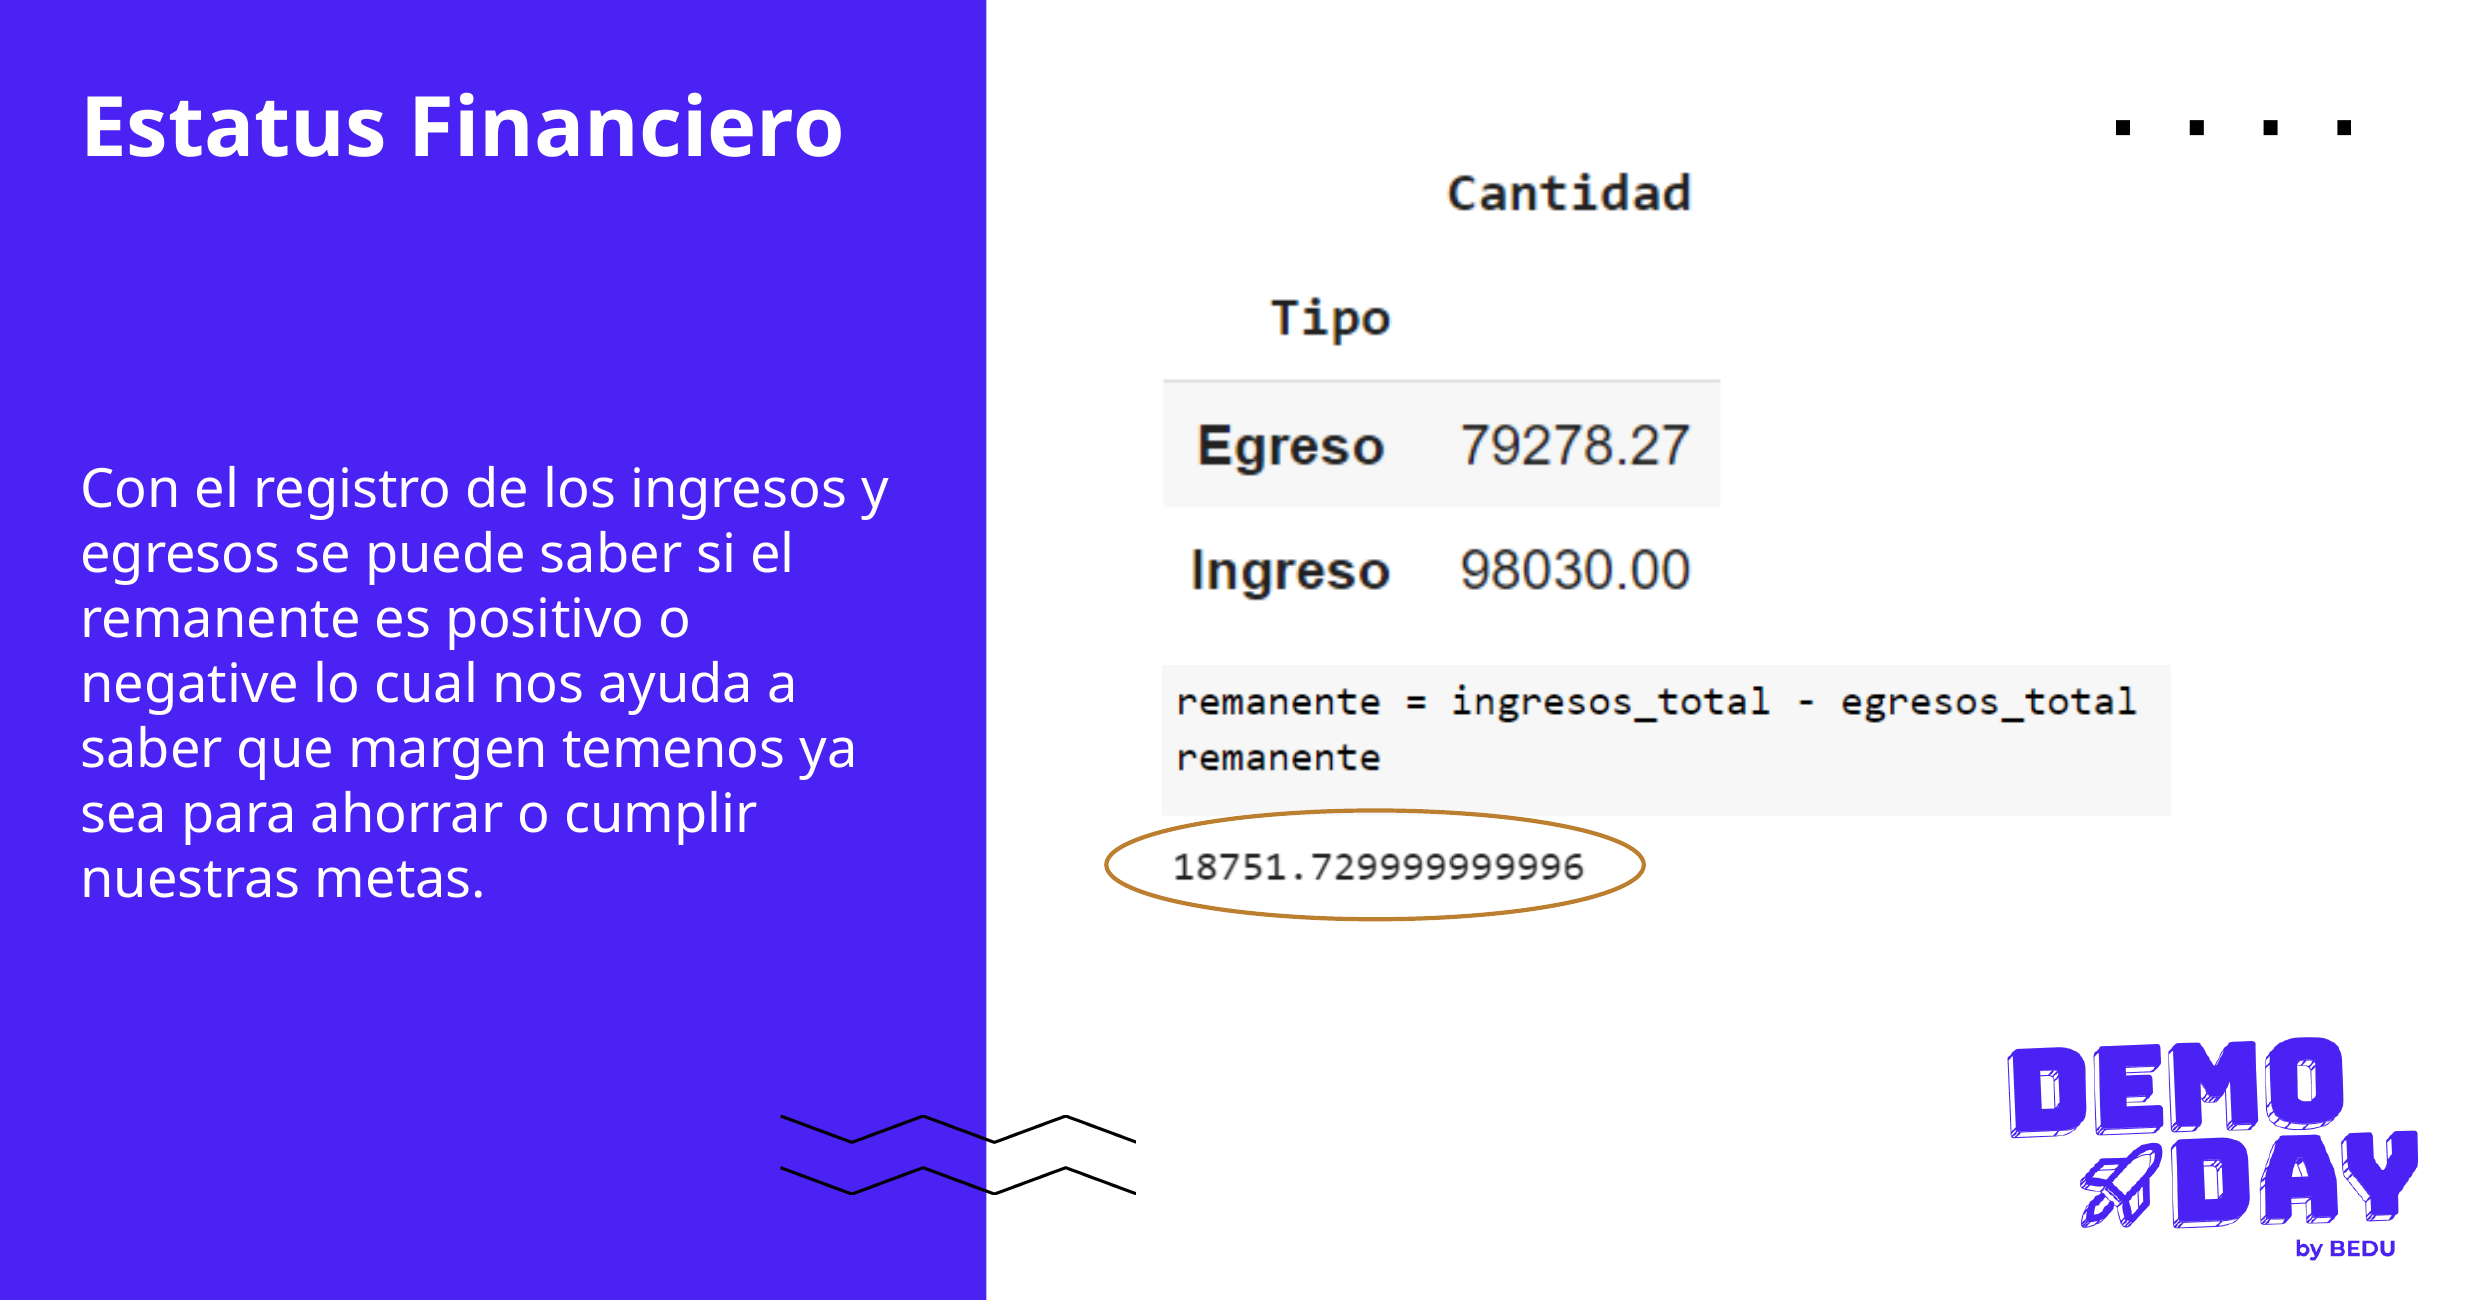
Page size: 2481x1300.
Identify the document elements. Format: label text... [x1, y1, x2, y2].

text_box Estatus Financiero [56, 48, 931, 296]
text_box Con el registro de los ingresos y egresos se puede saber si el remanente es positivo o negative lo cual nos ayuda a saber que margen temenos ya sea para ahorrar o cumplir nuestras metas. [56, 429, 931, 1300]
picture [2007, 1033, 2422, 1261]
picture [780, 1115, 1137, 1196]
text_box [0, 0, 987, 1300]
picture [2115, 116, 2352, 138]
text_box [1104, 830, 1157, 899]
picture [1121, 142, 2171, 915]
